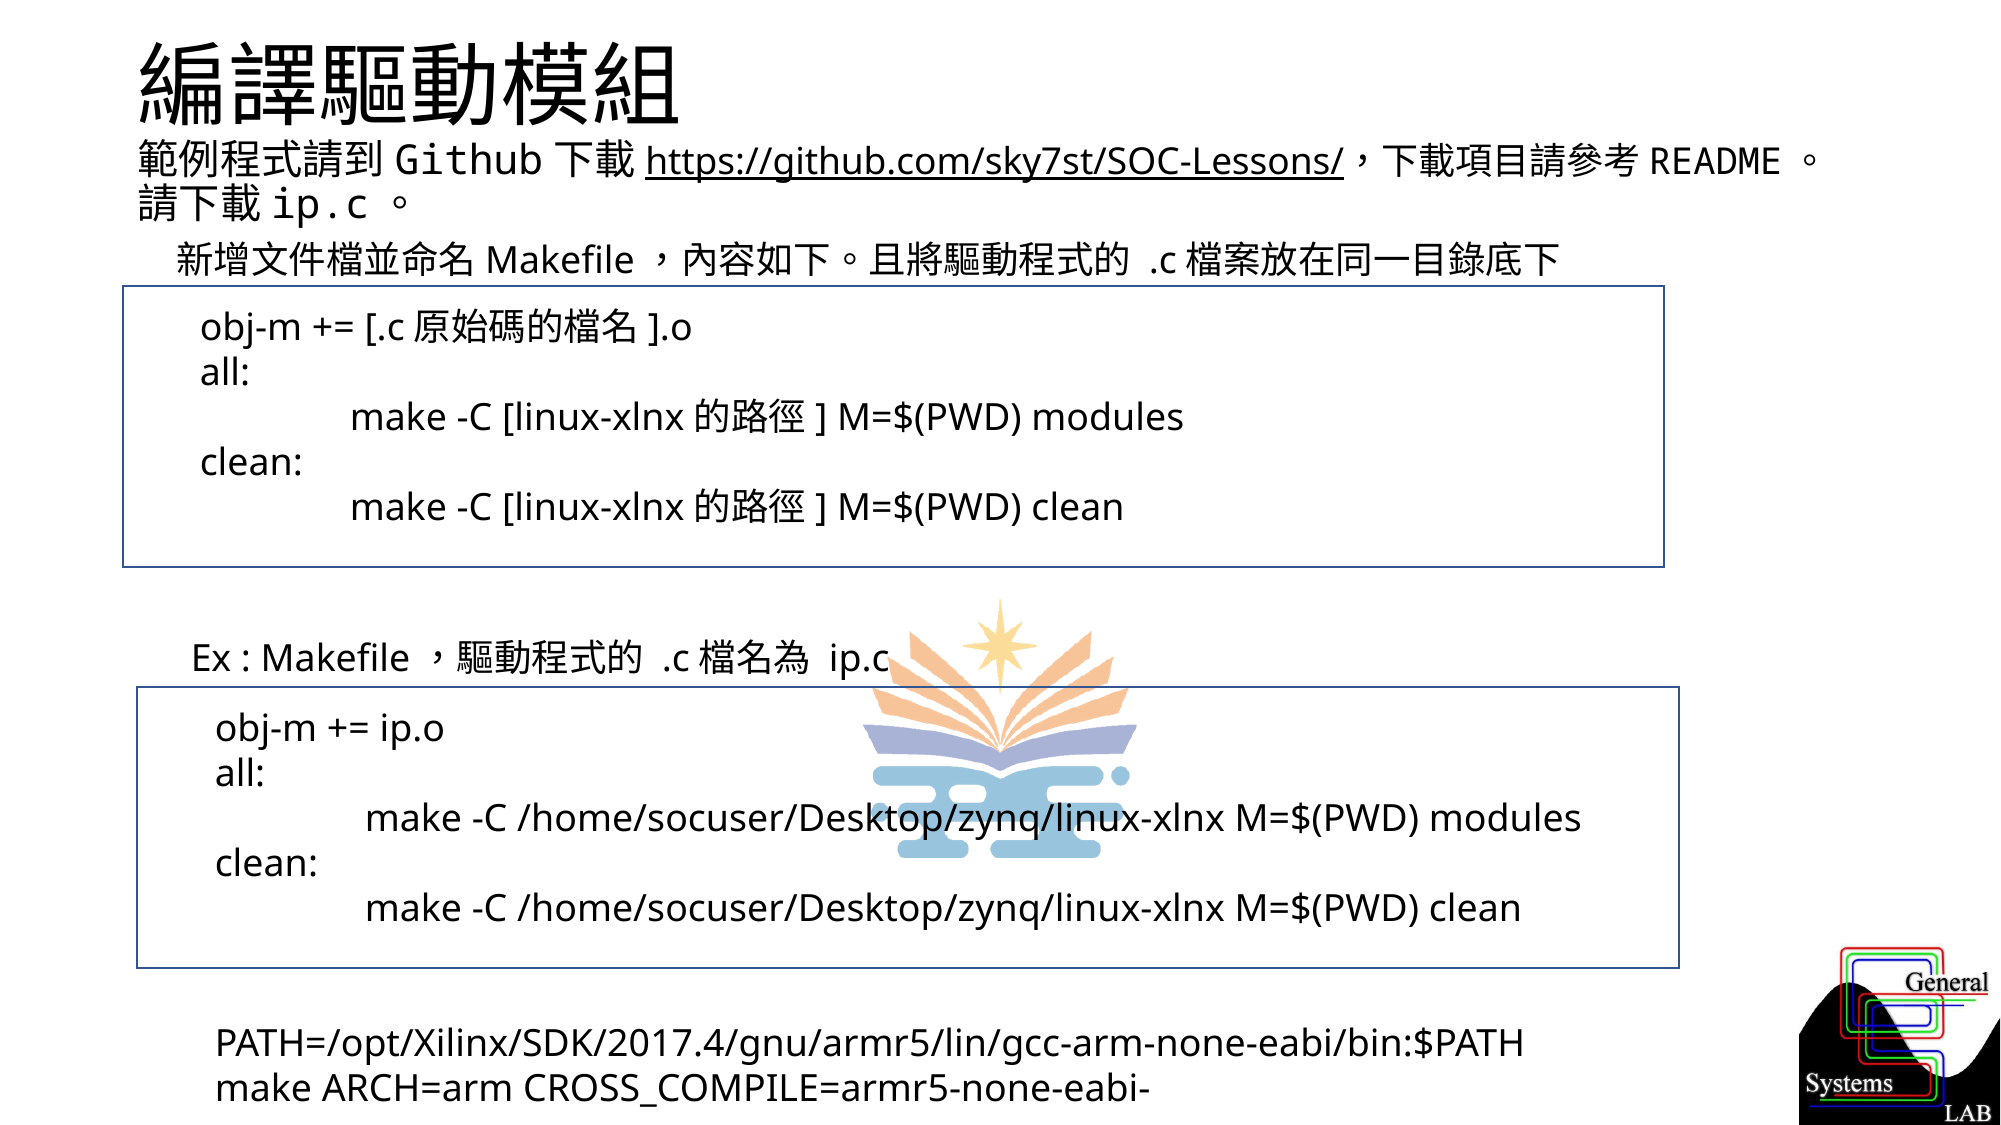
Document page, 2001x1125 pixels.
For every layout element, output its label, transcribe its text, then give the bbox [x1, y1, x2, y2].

picture [1799, 943, 2001, 1125]
text_box obj-m += [.c原始碼的檔名].o all: make -C [linux-xlnx的路徑] M=$(PWD) modules clean: make -C [linux-xlnx的路徑] M=$(PWD) clean [185, 295, 1650, 536]
text_box 新增文件檔並命名Makefile，內容如下。且將驅動程式的 .c檔案放在同一目錄底下 [161, 228, 1704, 289]
text_box [122, 285, 1665, 568]
text_box obj-m += ip.o all: make -C /home/socuser/Desktop/zynq/linux-xlnx M=$(PWD) modules clean: make -C /home/socuser/Desktop/zynq/linux-xlnx M=$(PWD) clean PATH=/opt/Xilinx/SDK/2017.4/gnu/armr5/lin/gcc-arm-none-eabi/bin:$PATH make ARCH=arm CROSS_COMPILE=armr5-none-eabi- [199, 696, 1665, 1116]
text_box Ex : Makefile，驅動程式的 .c檔名為 ip.c [175, 626, 1176, 687]
text_box [136, 686, 1680, 969]
title 編譯驅動模組 範例程式請到Github下載https://github.com/sky7st/SOC-Lessons/，下載項目請參考README。 請下載ip.c。 [122, 25, 1848, 243]
